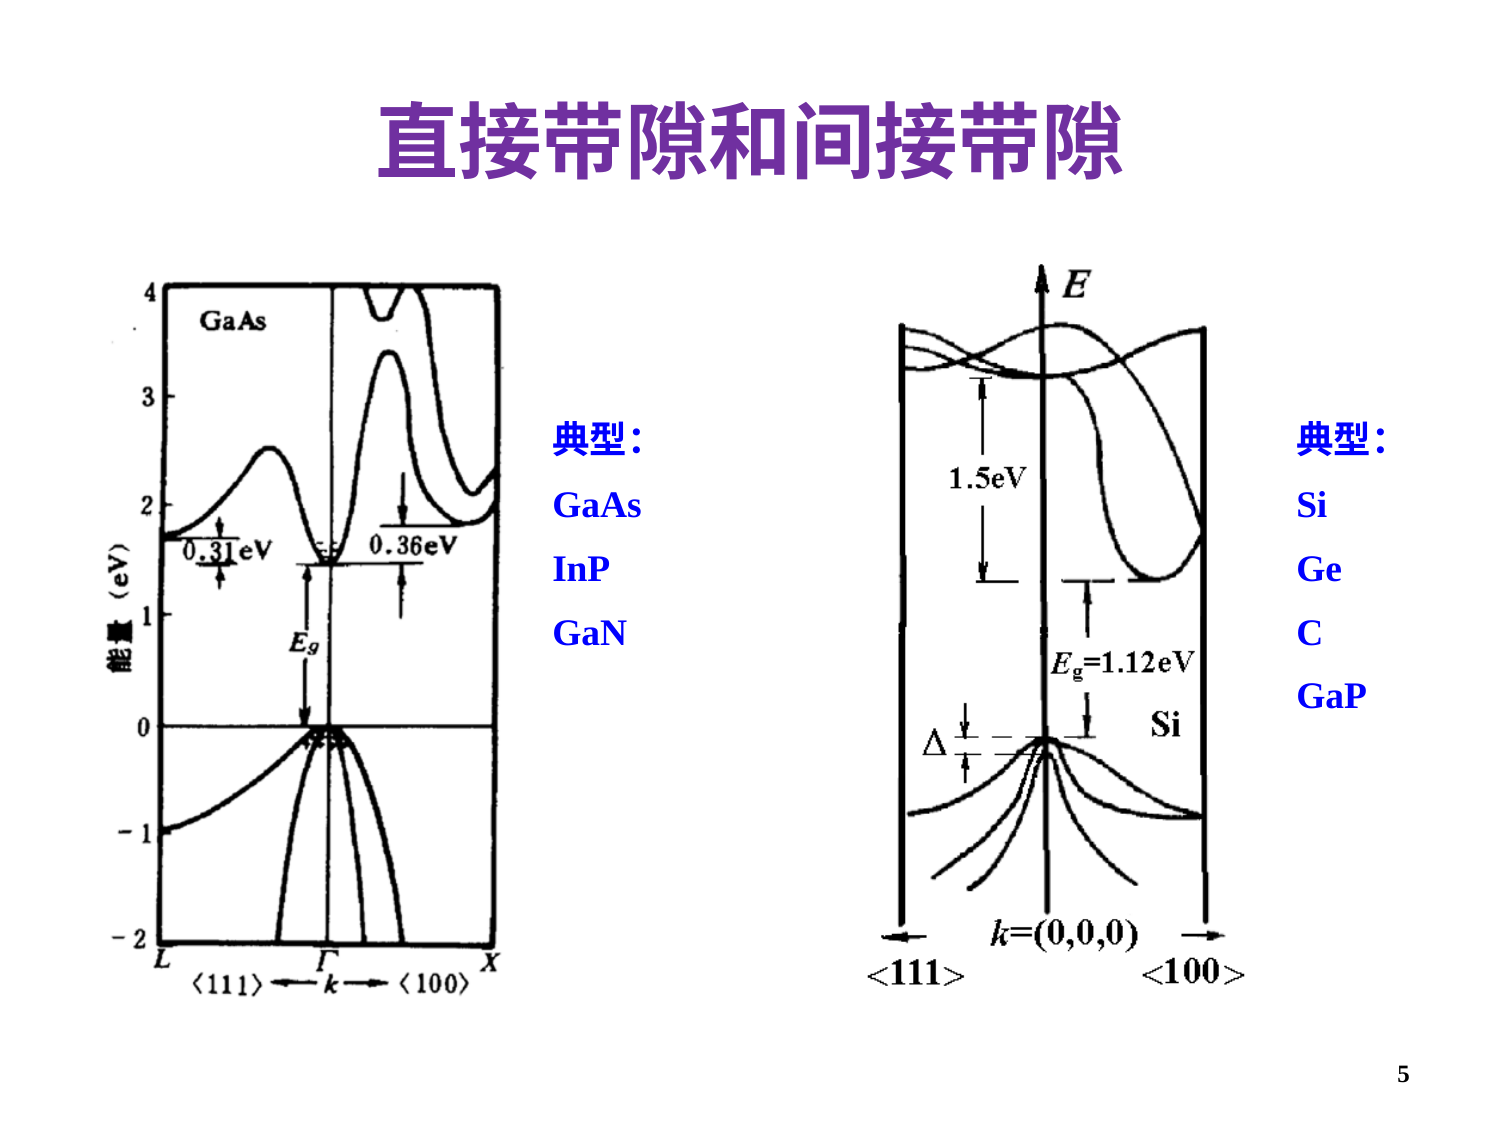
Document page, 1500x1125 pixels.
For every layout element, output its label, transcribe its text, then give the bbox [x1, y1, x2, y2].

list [88, 266, 518, 1006]
text_box 典型： GaAs InP GaN [537, 408, 715, 660]
slide_number 5 [1074, 1042, 1425, 1103]
title 直接带隙和间接带隙 [75, 45, 1425, 233]
text_box 典型： Si Ge C GaP [1281, 408, 1459, 724]
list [855, 255, 1251, 994]
